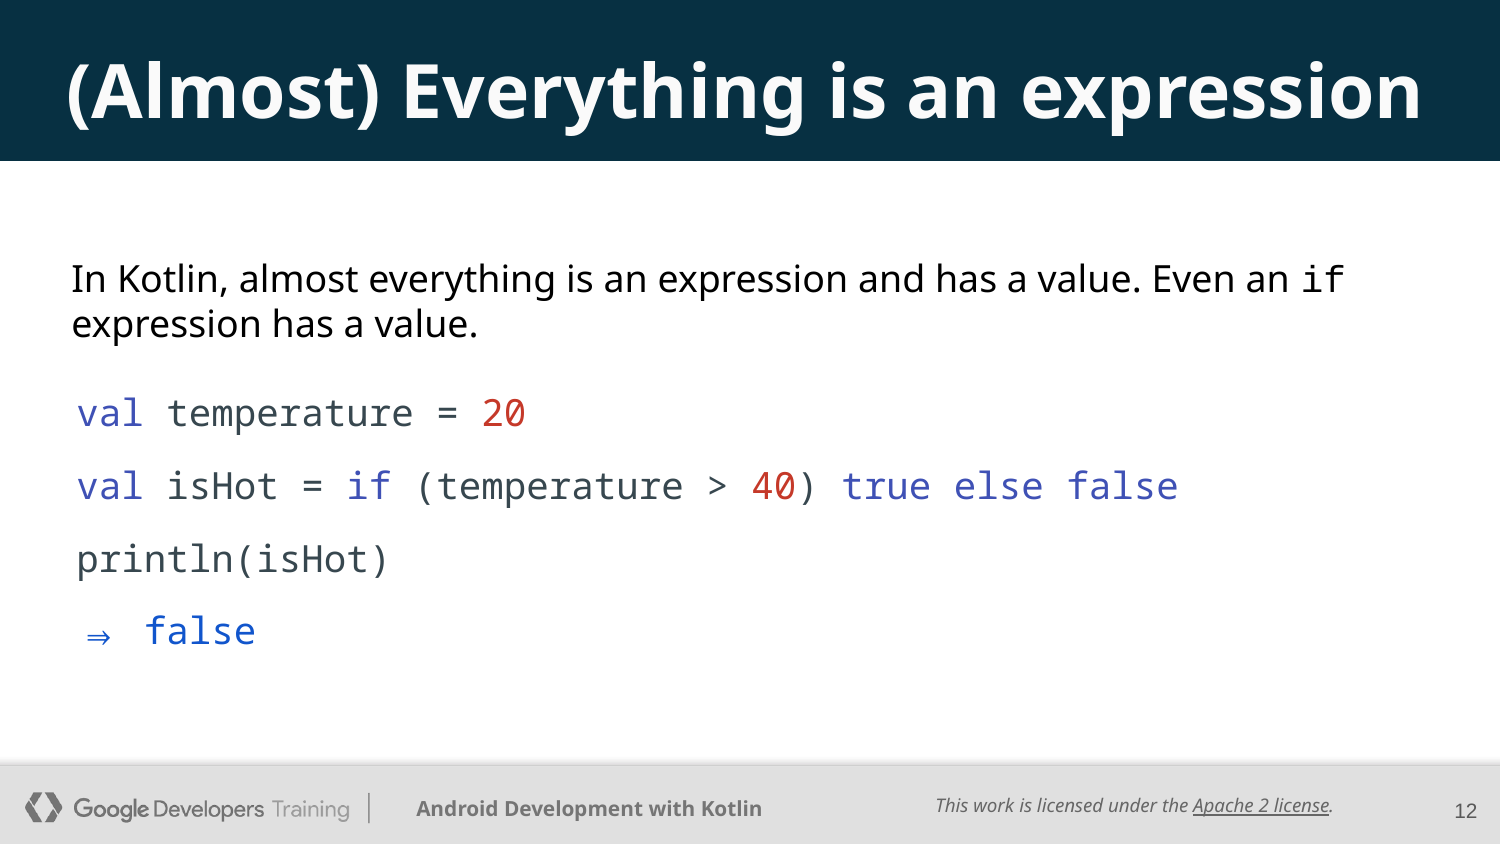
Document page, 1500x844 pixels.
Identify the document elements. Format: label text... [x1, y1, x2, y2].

text_box In Kotlin, almost everything is an expression and has a value. Even an if expression has a value. [56, 240, 1444, 353]
picture [0, 161, 1500, 844]
title (Almost) Everything is an expression [51, 28, 1449, 122]
slide_number 12 [1402, 777, 1493, 842]
text_box val temperature = 20 val isHot = if (temperature > 40) true else false println(isHot) ⇒ false [61, 367, 1286, 588]
